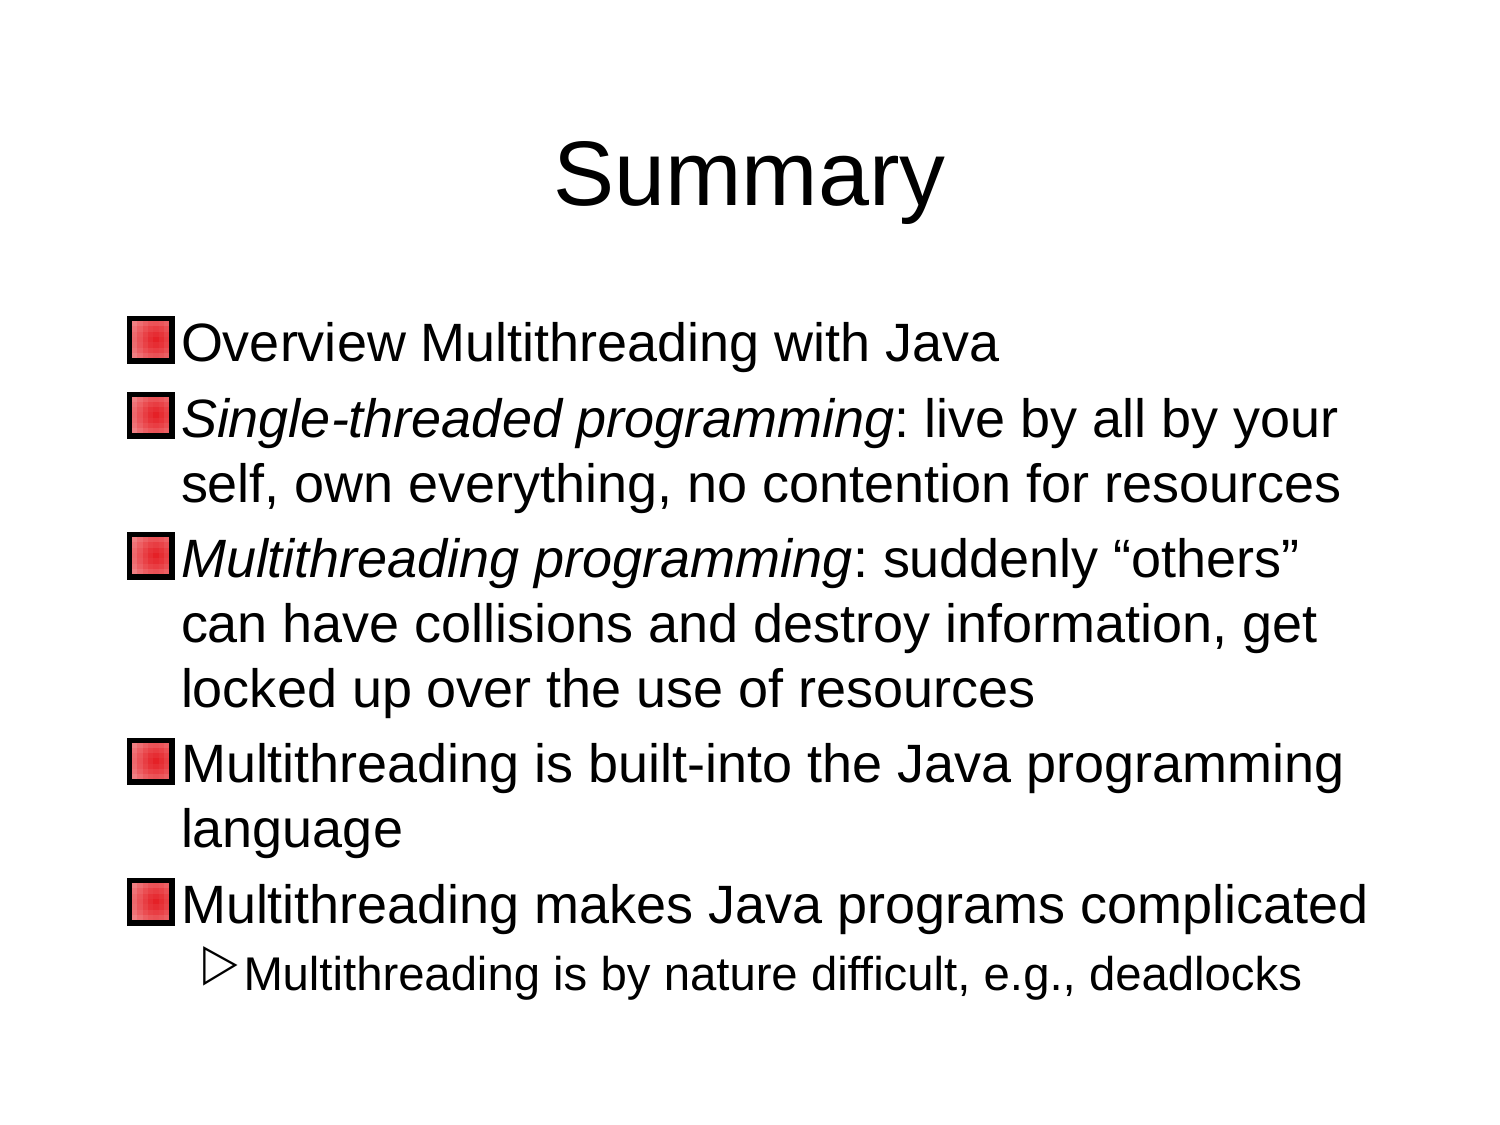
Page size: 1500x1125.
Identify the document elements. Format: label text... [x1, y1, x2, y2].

picture [127, 878, 175, 926]
picture [127, 392, 175, 439]
title Summary [112, 75, 1388, 263]
picture [127, 532, 175, 580]
picture [127, 316, 175, 364]
list Overview Multithreading with Java Single-threaded programming: live by all by your self, own everything, no contention for resources Multithreading programming: suddenly “others” can have collisions and destroy information, get locked up over the use of resources Multithreading is built-into the Java programming language Multithreading makes Java programs complicated Multithreading is by nature difficult, e.g., deadlocks [112, 299, 1388, 1025]
picture [127, 738, 175, 785]
